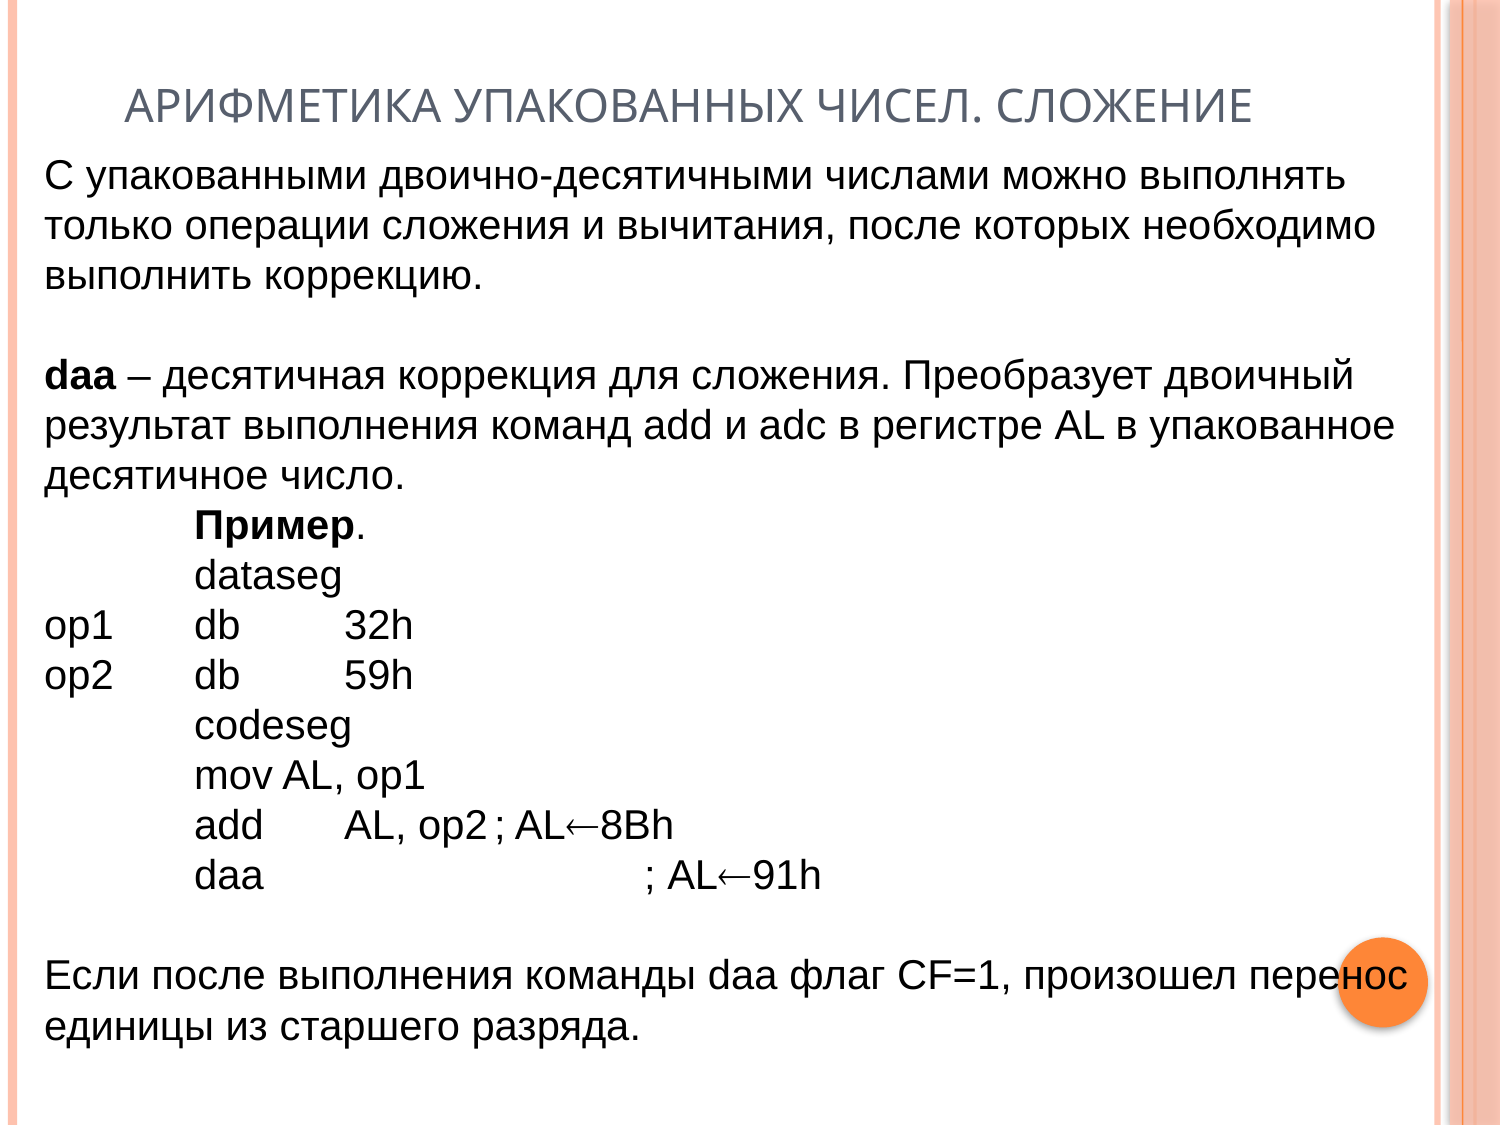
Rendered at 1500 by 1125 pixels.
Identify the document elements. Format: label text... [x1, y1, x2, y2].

text_box С упакованными двоично-десятичными числами можно выполнять только операции сложения и вычитания, после которых необходимо выполнить коррекцию. daa – десятичная коррекция для сложения. Преобразует двоичный результат выполнения команд add и adc в регистре AL в упакованное десятичное число. Пример. dataseg op1 db 32h op2 db 59h codeseg mov AL, op1 add AL, op2 ; AL8Bh daa ; AL91h Если после выполнения команды daa флаг CF=1, произошел перенос единицы из старшего разряда. [29, 140, 1436, 1056]
title Арифметика упакованных чисел. Сложение [76, 23, 1302, 140]
